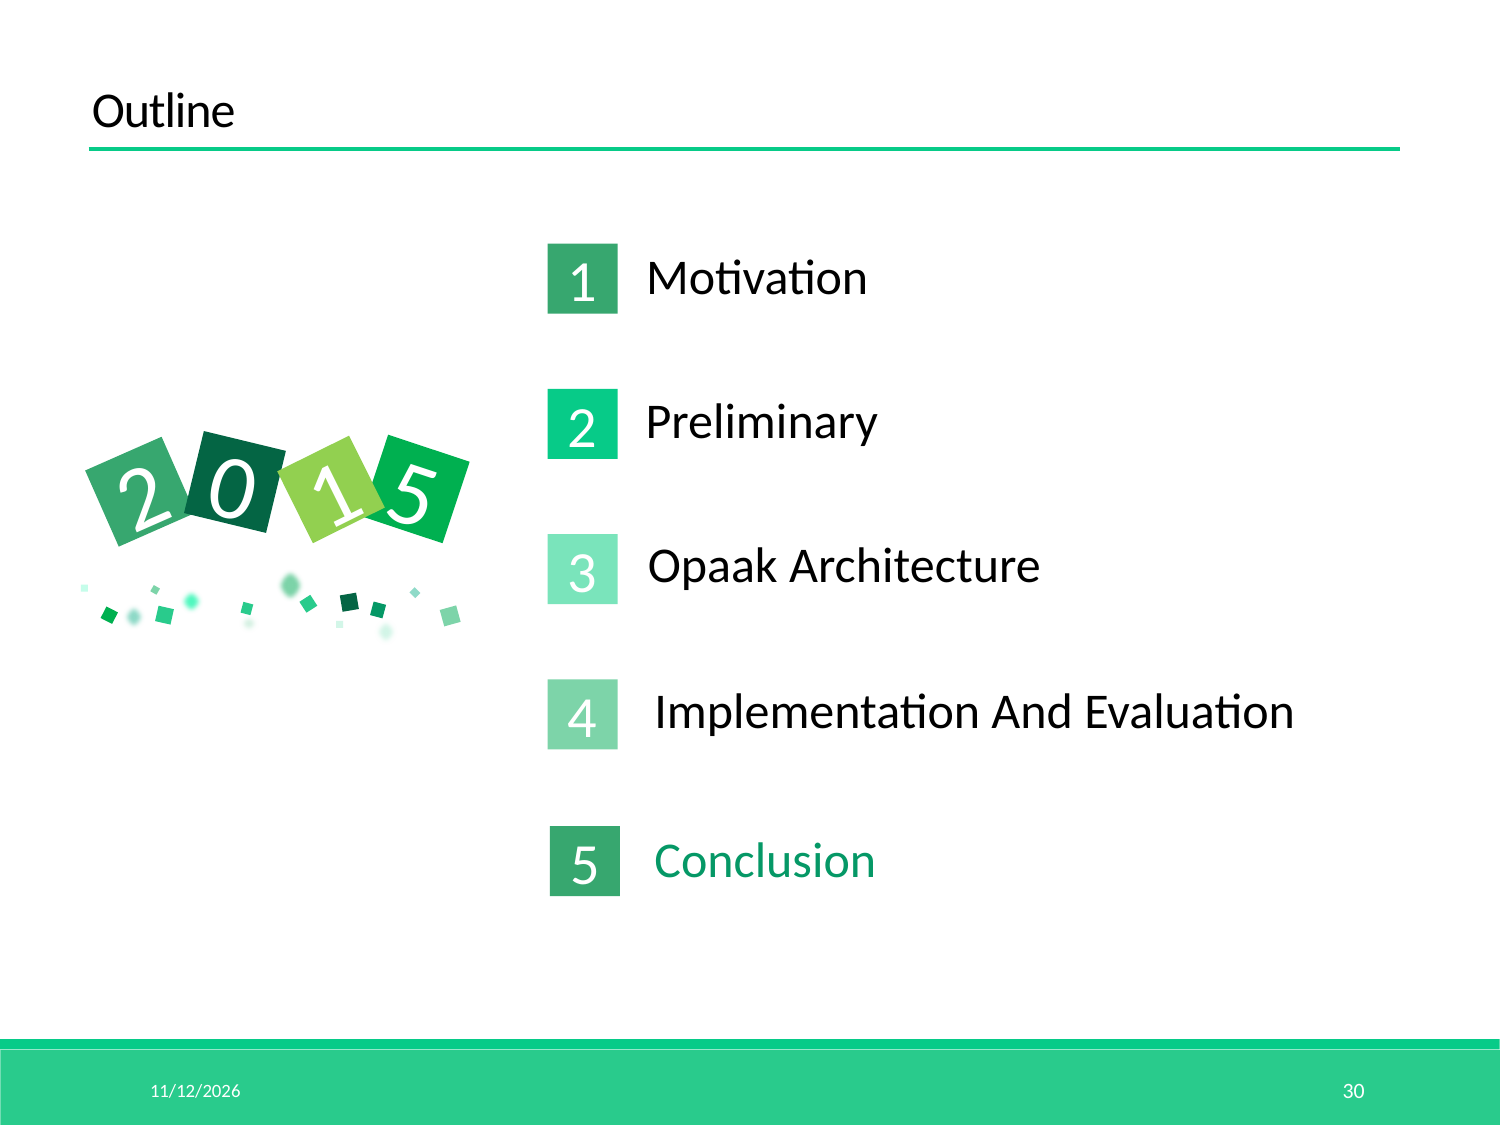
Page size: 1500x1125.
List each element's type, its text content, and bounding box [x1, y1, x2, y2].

text_box Opaak Architecture [633, 525, 1069, 601]
text_box Conclusion [639, 820, 892, 896]
text_box Preliminary [630, 381, 1067, 457]
text_box 2 [547, 388, 618, 459]
text_box 1 [547, 243, 618, 314]
text_box 3 [547, 534, 618, 605]
text_box 4 [547, 679, 618, 750]
text_box Motivation [631, 237, 1067, 313]
text_box 5 [549, 826, 620, 897]
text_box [80, 439, 460, 647]
slide_number 30 [1218, 1059, 1380, 1120]
text_box Implementation And Evaluation [639, 670, 1310, 746]
text_box Outline [76, 54, 1202, 145]
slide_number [135, 1059, 440, 1120]
